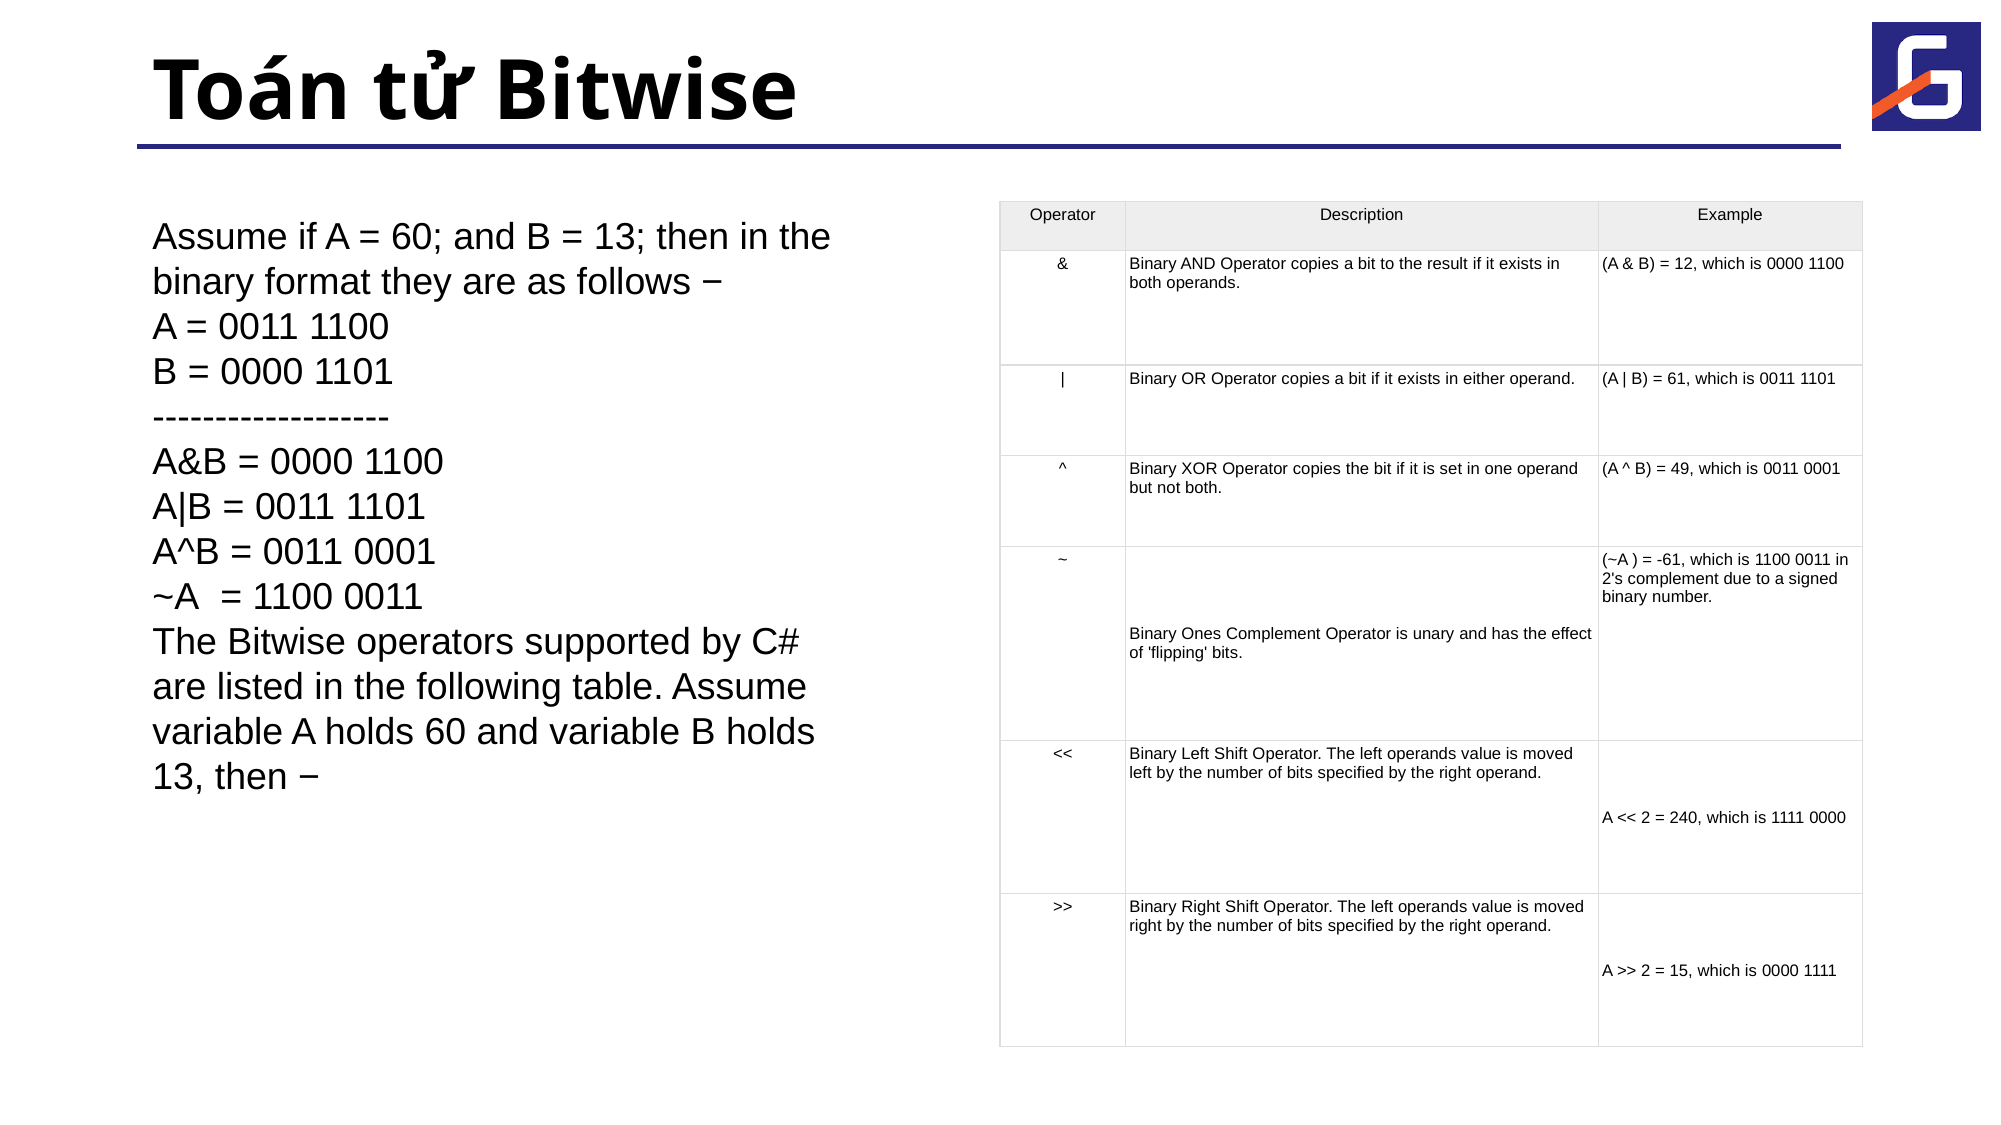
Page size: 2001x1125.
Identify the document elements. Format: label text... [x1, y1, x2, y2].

table_cell (A | B) = 61, which is 0011 1101 [1599, 366, 1862, 455]
table_header Operator [1001, 202, 1125, 250]
picture [1872, 22, 1981, 131]
table_header Description [1126, 202, 1598, 250]
table_cell ^ [1001, 456, 1125, 546]
table_cell Binary AND Operator copies a bit to the result if it exists in both operands. [1126, 251, 1598, 364]
table_cell & [1001, 251, 1125, 364]
table_cell Binary Ones Complement Operator is unary and has the effect of 'flipping' bits. [1126, 547, 1598, 740]
table_cell Binary OR Operator copies a bit if it exists in either operand. [1126, 366, 1598, 455]
table_cell Binary Left Shift Operator. The left operands value is moved left by the number of bits specified by the right operand. [1126, 741, 1598, 893]
table_cell (A ^ B) = 49, which is 0011 0001 [1599, 456, 1862, 546]
table_cell ~ [1001, 547, 1125, 740]
table_header Example [1599, 202, 1862, 250]
title Toán tử Bitwise [137, 26, 1863, 160]
table_cell A >> 2 = 15, which is 0000 1111 [1599, 894, 1862, 1046]
table_cell A << 2 = 240, which is 1111 0000 [1599, 741, 1862, 893]
table_cell << [1001, 741, 1125, 893]
table_cell | [1001, 366, 1125, 455]
table_cell Binary Right Shift Operator. The left operands value is moved right by the number of bits specified by the right operand. [1126, 894, 1598, 1046]
table_cell >> [1001, 894, 1125, 1046]
table_cell (~A ) = -61, which is 1100 0011 in 2's complement due to a signed binary number. [1599, 547, 1862, 740]
text_box Assume if A = 60; and B = 13; then in the binary format they are as follows − A = 0011 1100 B = 0000 1101 ------------------- A&B = 0000 1100 A|B = 0011 1101 A^B = 0011 0001 ~A = 1100 0011 The Bitwise operators supported by C# are listed in the following table. Assume variable A holds 60 and variable B holds 13, then − [137, 204, 876, 805]
table_cell Binary XOR Operator copies the bit if it is set in one operand but not both. [1126, 456, 1598, 546]
table_cell (A & B) = 12, which is 0000 1100 [1599, 251, 1862, 364]
